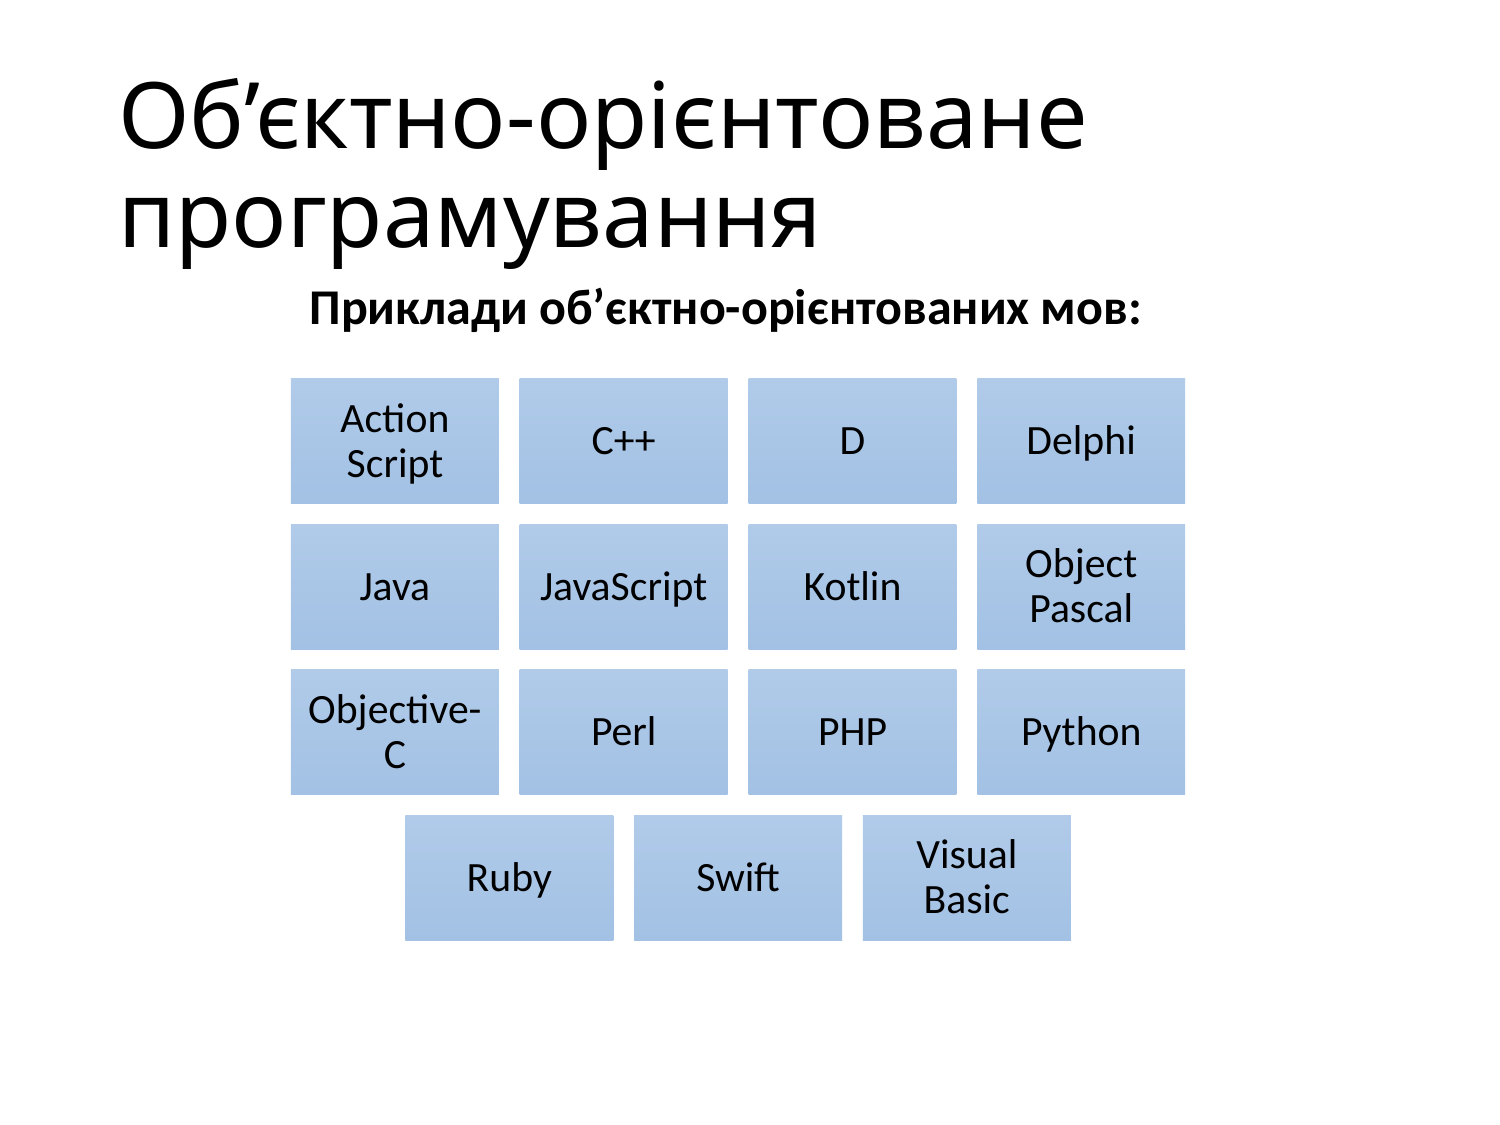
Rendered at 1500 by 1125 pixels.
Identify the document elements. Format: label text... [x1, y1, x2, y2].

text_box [289, 378, 1187, 941]
text_box Приклади об’єктно-орієнтованих мов: [230, 267, 1223, 343]
title Об’єктно-орієнтоване програмування [103, 59, 1397, 278]
